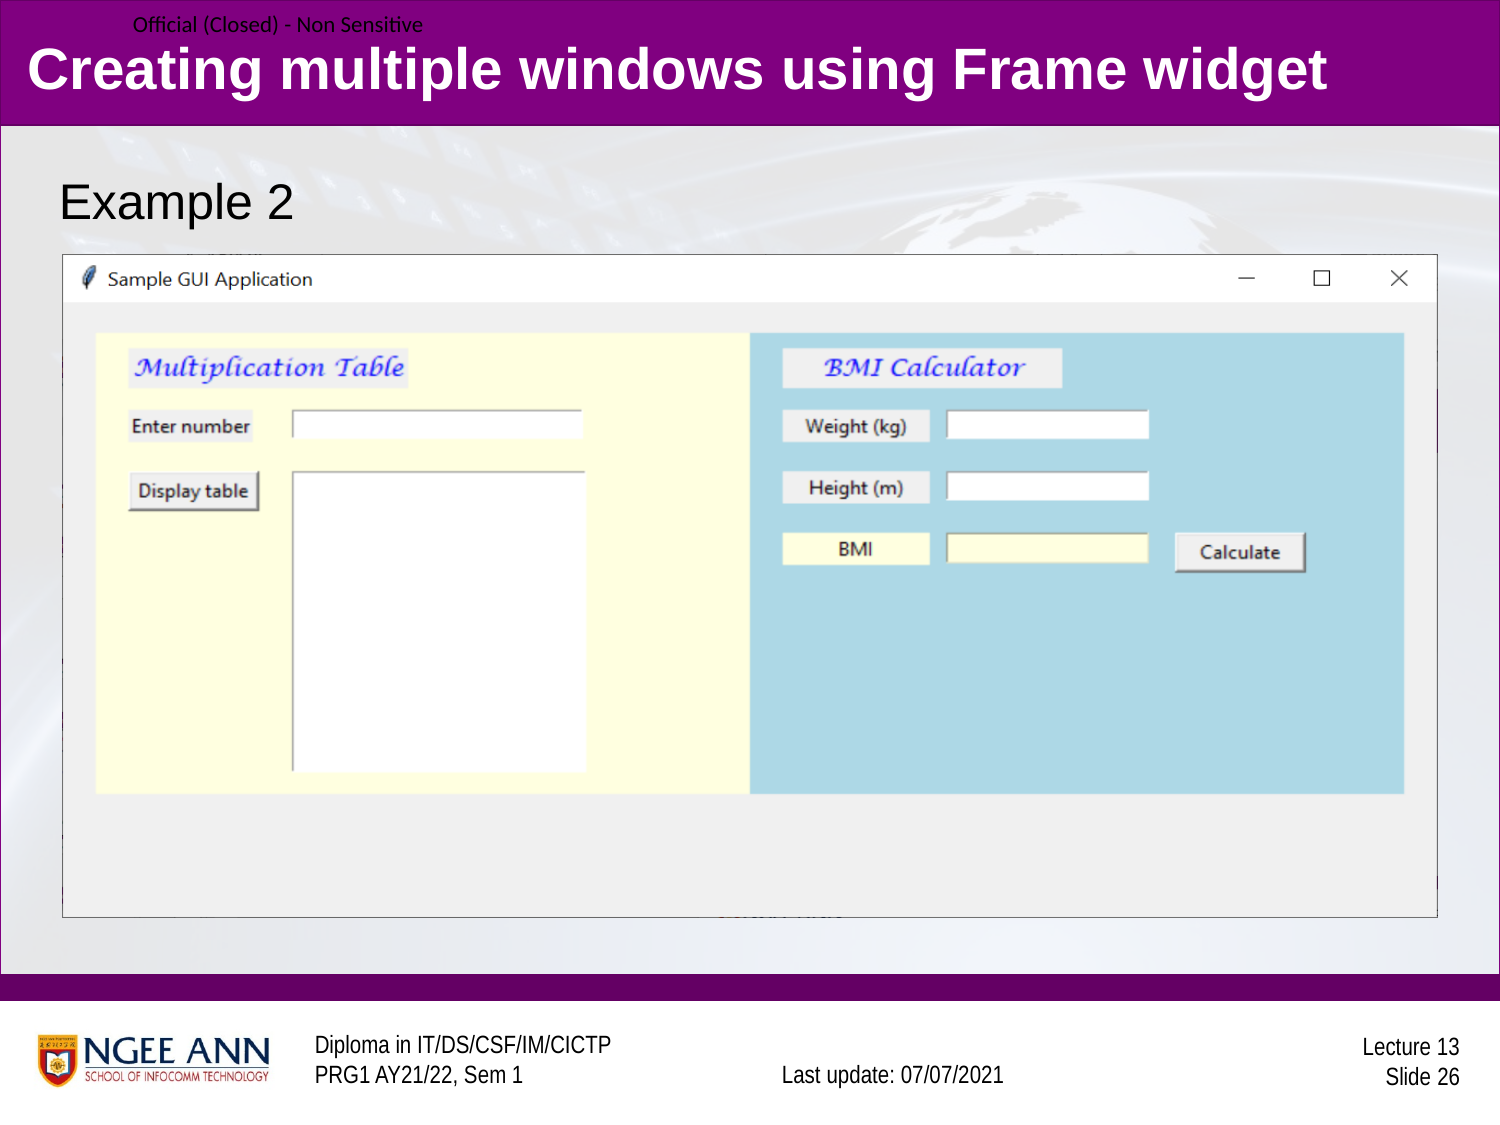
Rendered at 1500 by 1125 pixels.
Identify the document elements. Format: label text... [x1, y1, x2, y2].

picture [12, 1012, 294, 1109]
title Creating multiple windows using Frame widget [12, 19, 1488, 113]
picture [62, 254, 1438, 919]
text_box Example 2 [43, 162, 1457, 255]
